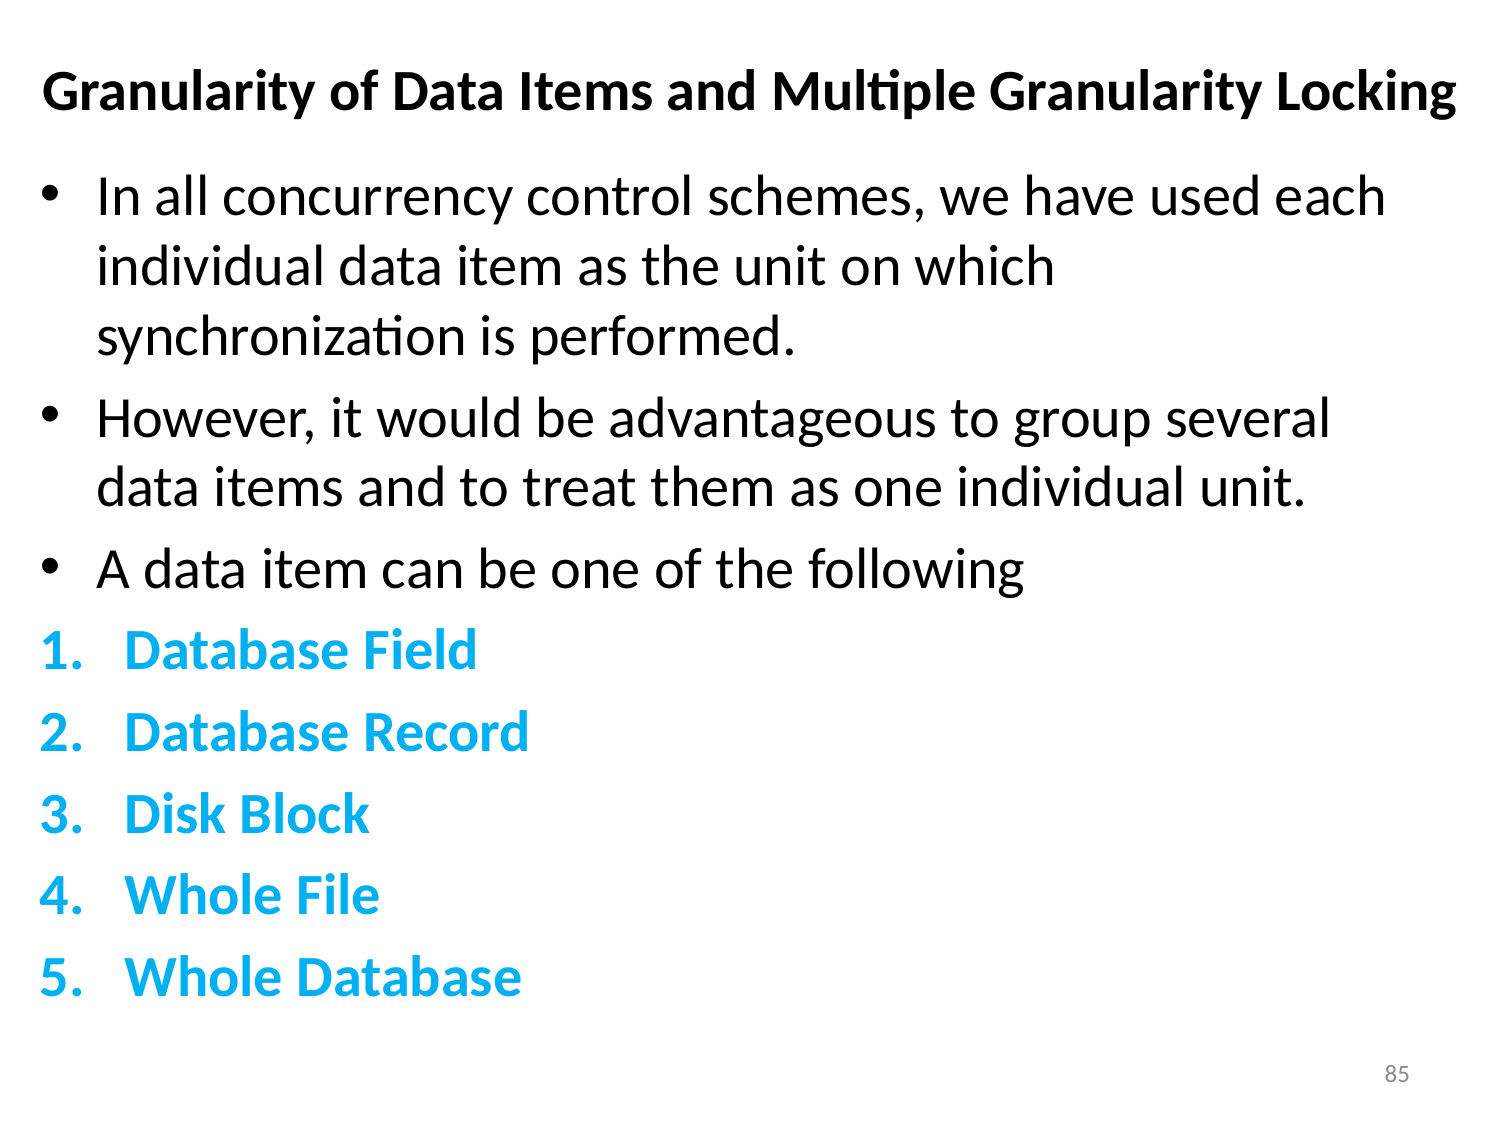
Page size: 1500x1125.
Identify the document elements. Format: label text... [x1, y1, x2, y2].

slide_number 85 [1074, 1042, 1425, 1103]
title Granularity of Data Items and Multiple Granularity Locking [0, 24, 1500, 150]
list In all concurrency control schemes, we have used each individual data item as the unit on which synchronization is performed. However, it would be advantageous to group several data items and to treat them as one individual unit. A data item can be one of the following Database Field Database Record Disk Block Whole File Whole Database [24, 149, 1425, 1050]
